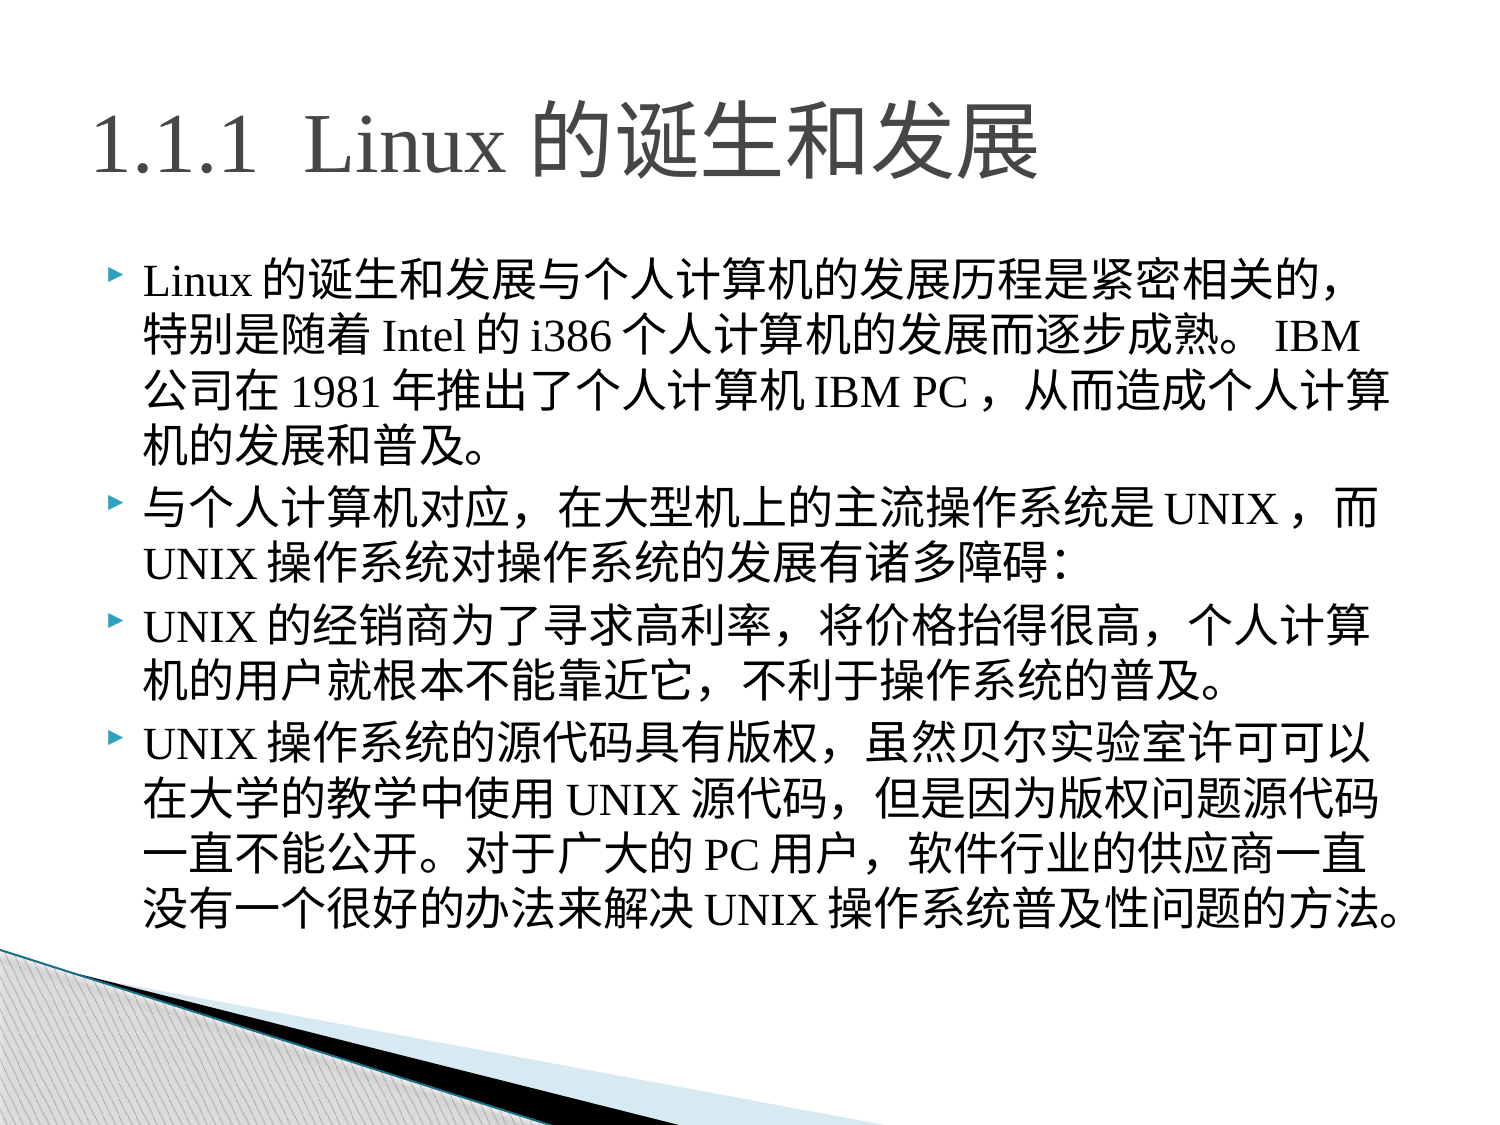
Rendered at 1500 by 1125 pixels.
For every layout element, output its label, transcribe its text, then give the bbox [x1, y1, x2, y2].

title 1.1.1 Linux的诞生和发展 [75, 45, 1425, 233]
list Linux的诞生和发展与个人计算机的发展历程是紧密相关的，特别是随着Intel的i386个人计算机的发展而逐步成熟。IBM公司在1981年推出了个人计算机IBM PC，从而造成个人计算机的发展和普及。 与个人计算机对应，在大型机上的主流操作系统是UNIX，而UNIX操作系统对操作系统的发展有诸多障碍： UNIX的经销商为了寻求高利率，将价格抬得很高，个人计算机的用户就根本不能靠近它，不利于操作系统的普及。 UNIX操作系统的源代码具有版权，虽然贝尔实验室许可可以在大学的教学中使用UNIX源代码，但是因为版权问题源代码一直不能公开。对于广大的PC用户，软件行业的供应商一直没有一个很好的办法来解决UNIX操作系统普及性问题的方法。 [75, 243, 1425, 986]
